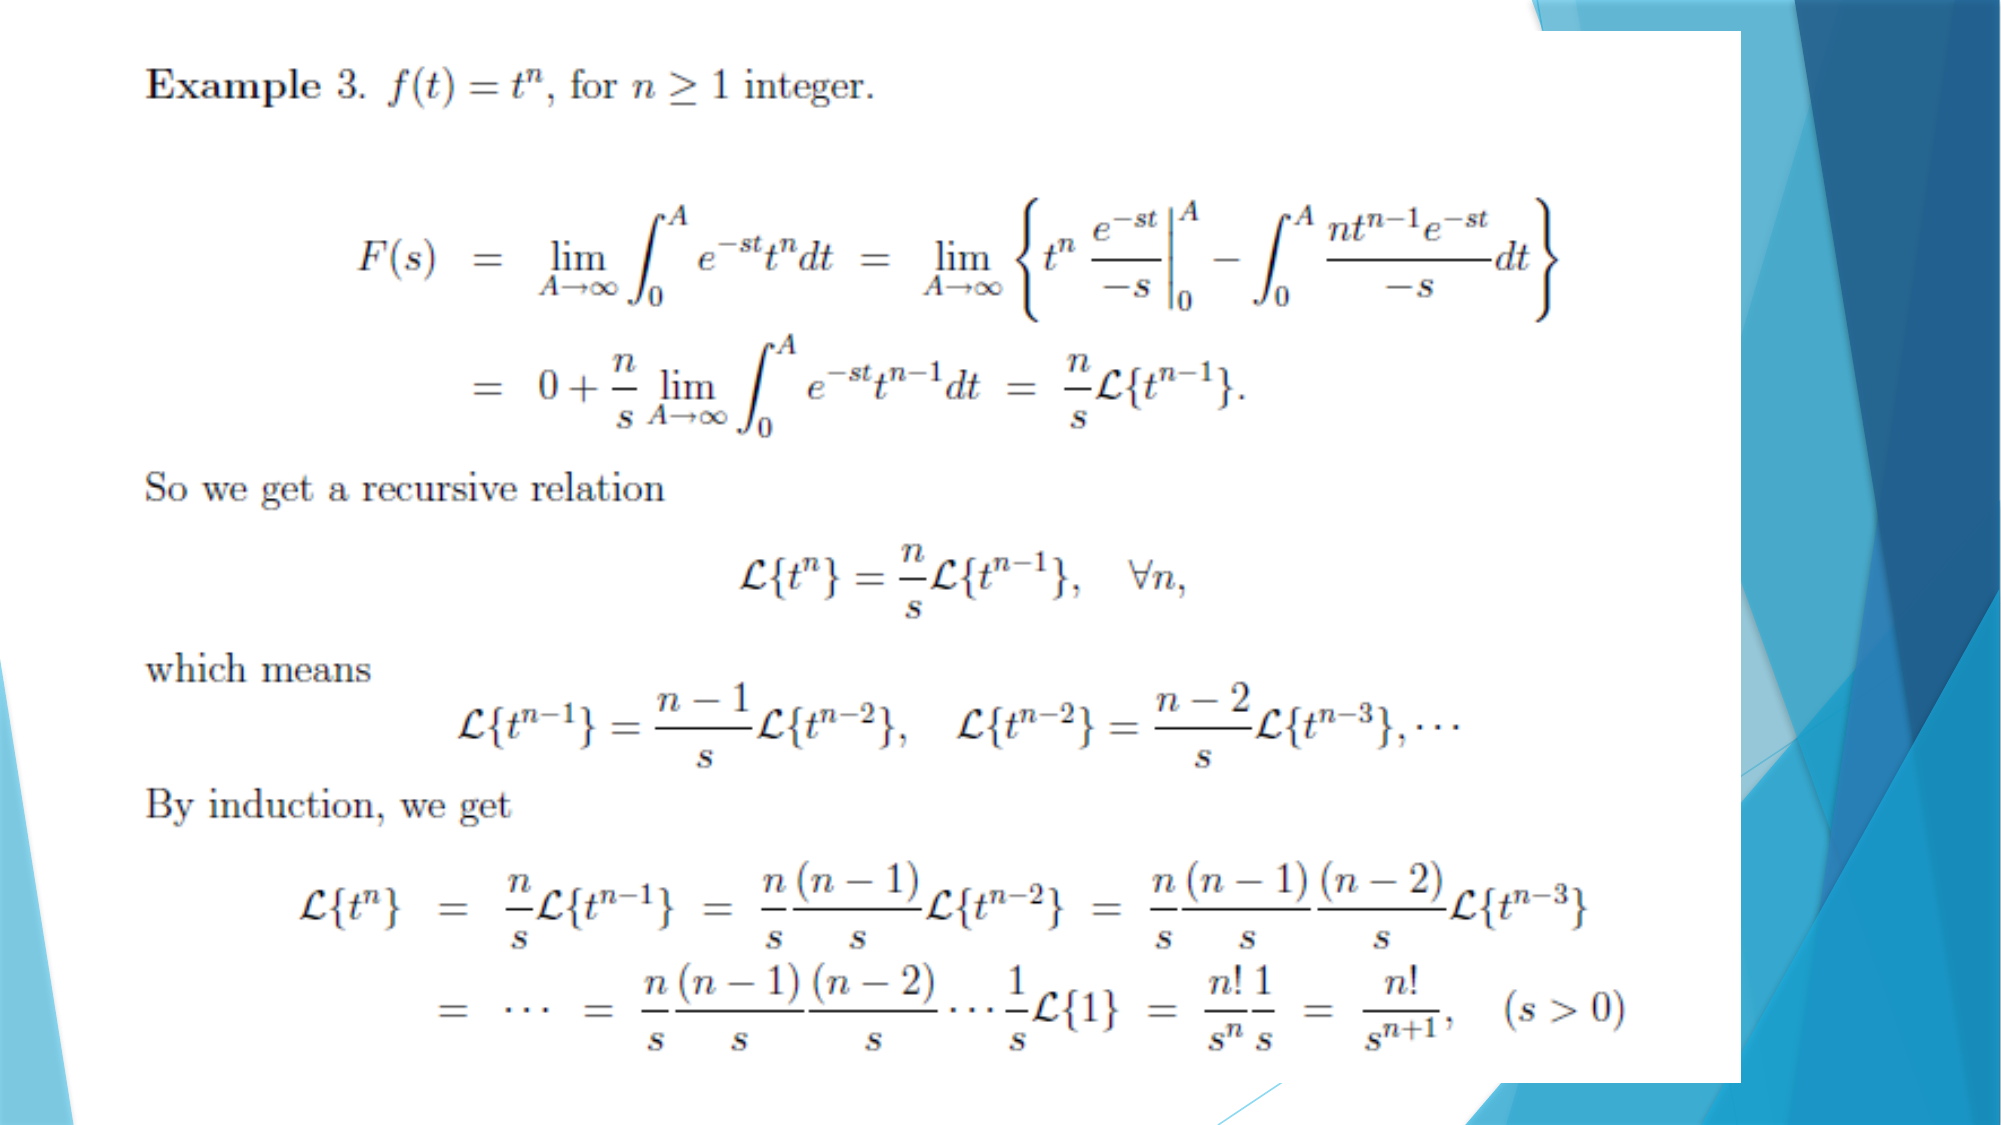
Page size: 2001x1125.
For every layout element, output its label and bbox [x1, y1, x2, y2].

picture [103, 31, 1741, 1083]
